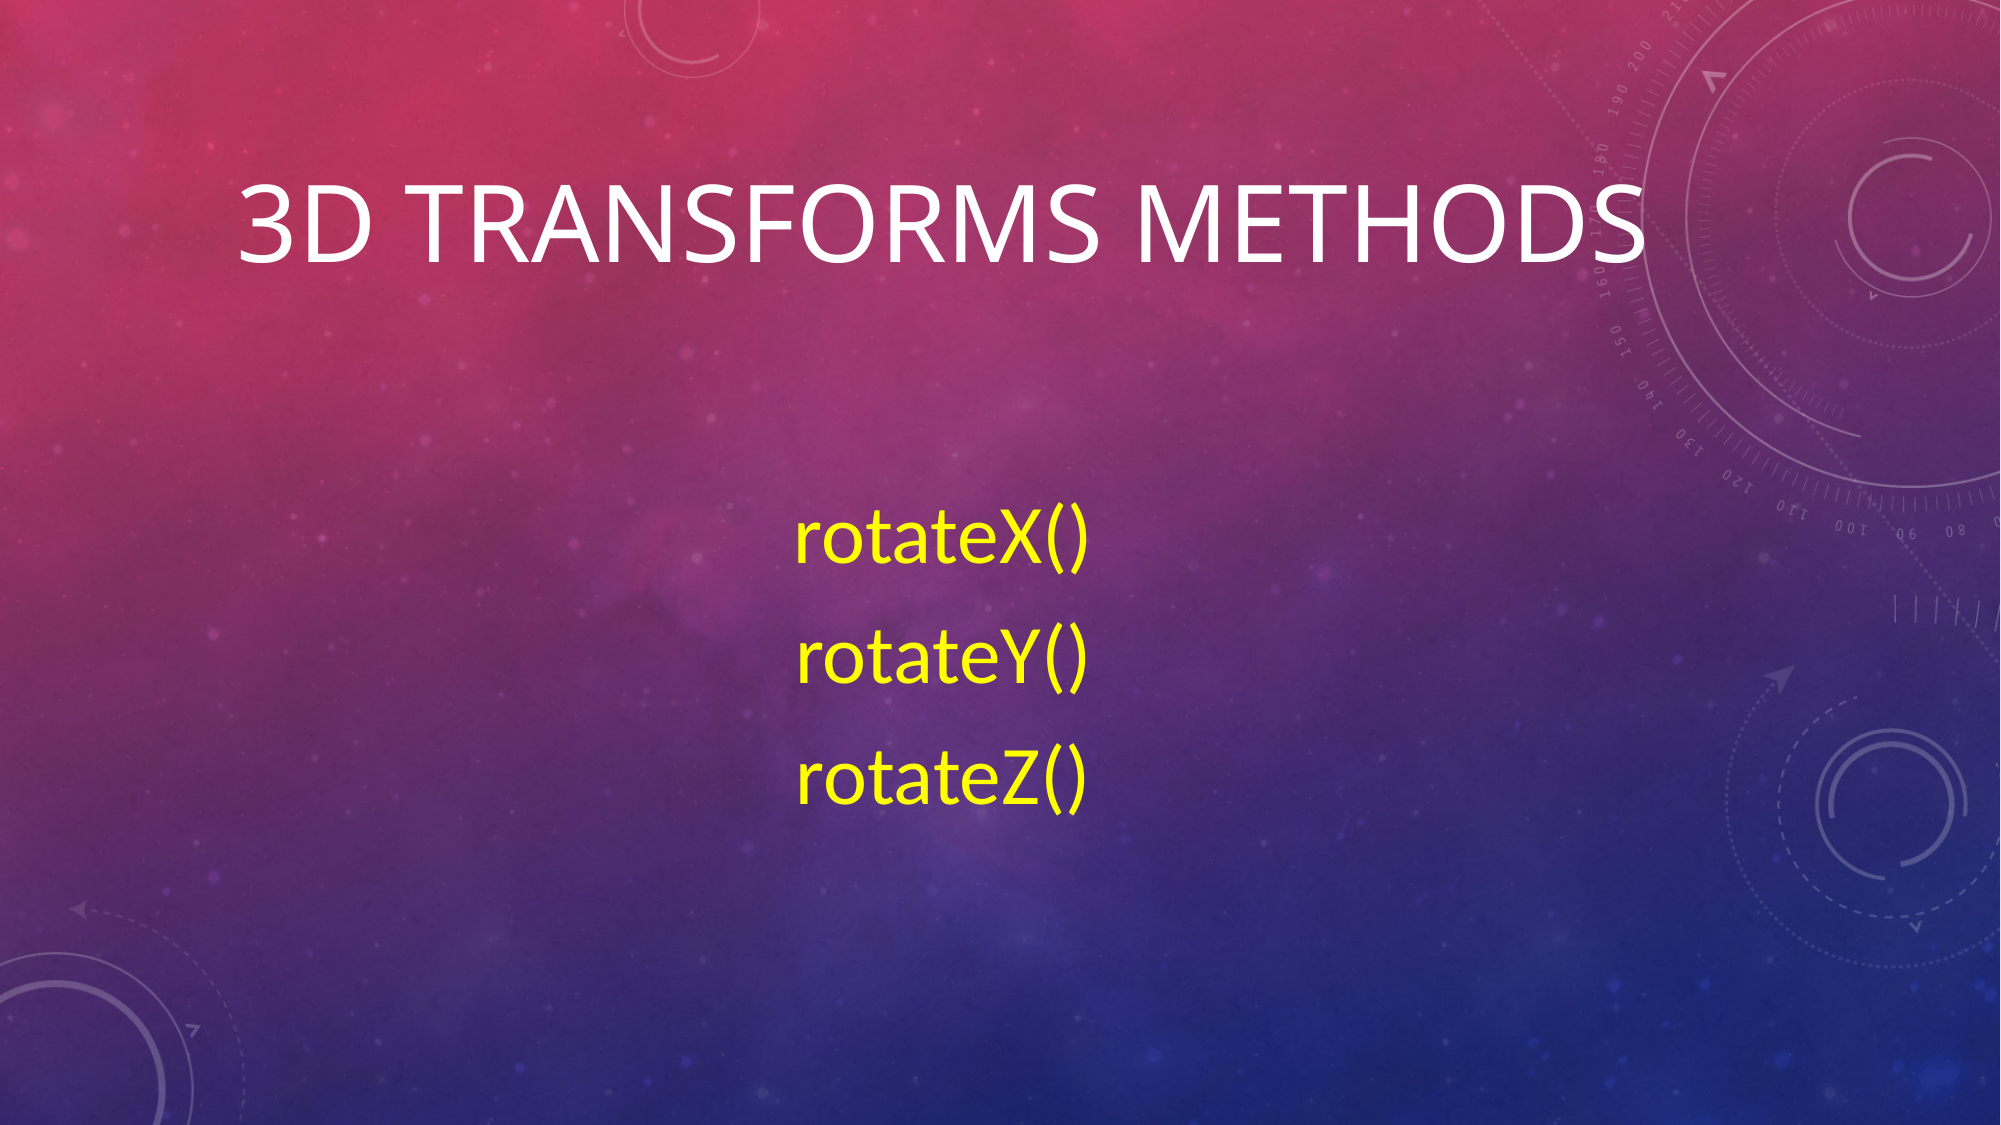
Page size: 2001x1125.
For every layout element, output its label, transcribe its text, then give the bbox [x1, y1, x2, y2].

title 3D Transforms Methods [112, 99, 1775, 339]
picture [0, 0, 2001, 1125]
list rotateX() rotateY() rotateZ() [112, 351, 1775, 950]
